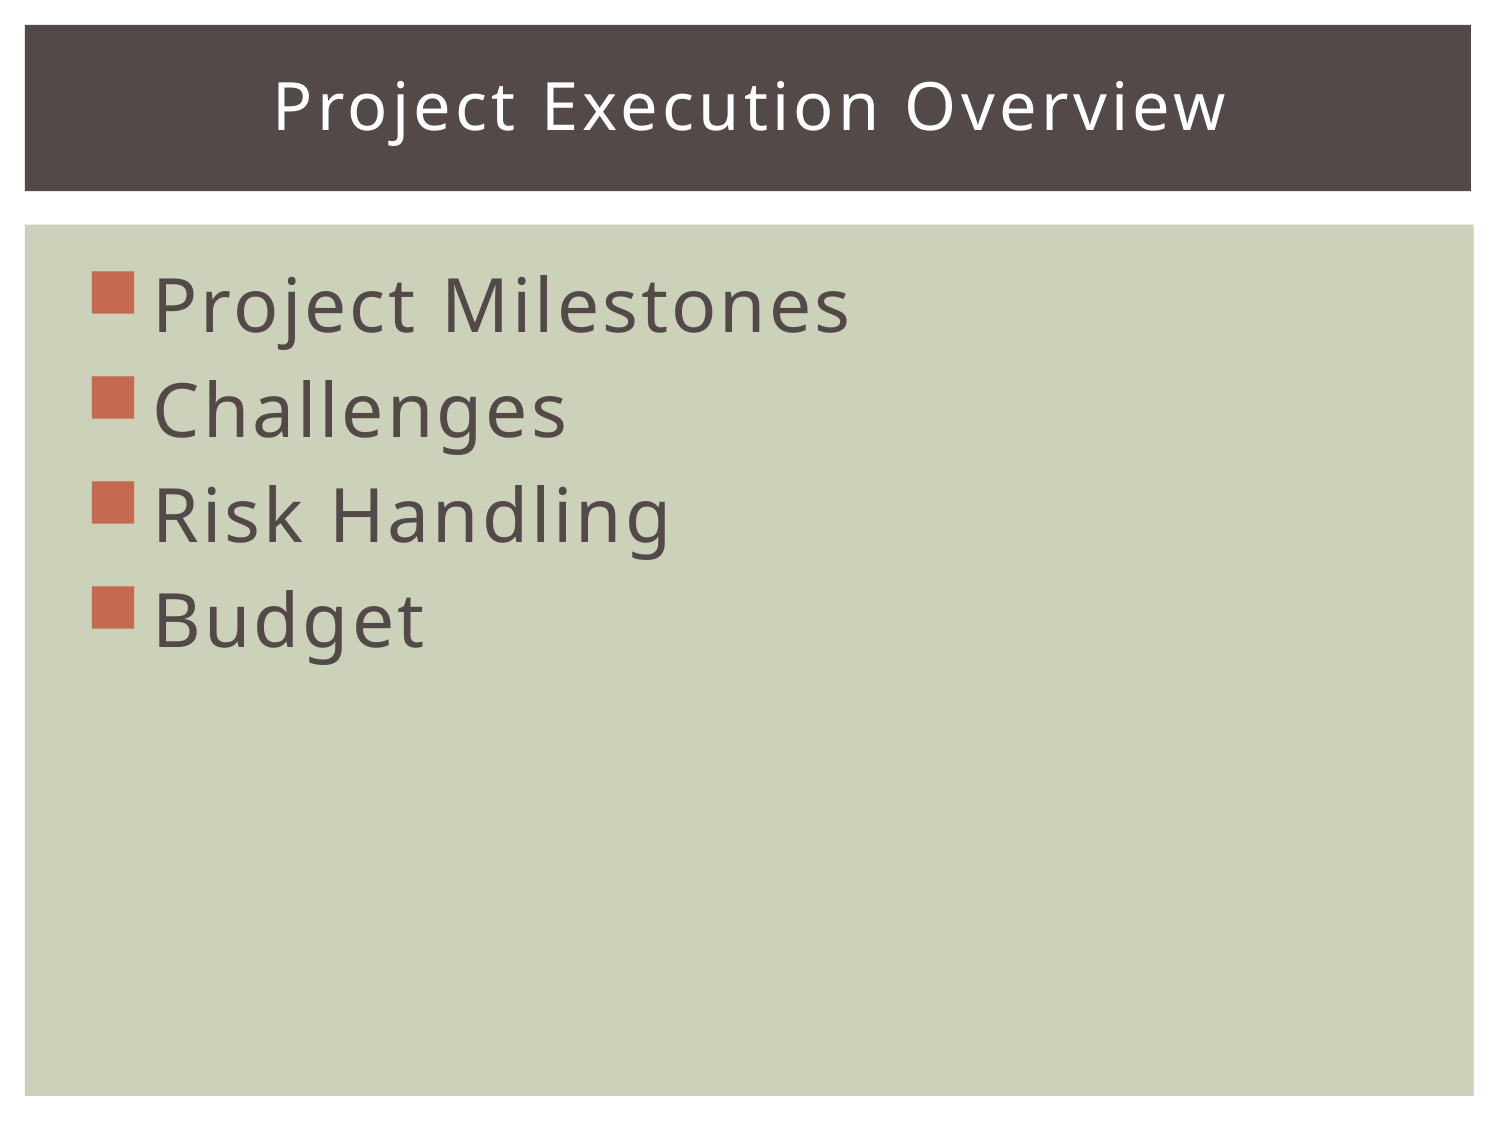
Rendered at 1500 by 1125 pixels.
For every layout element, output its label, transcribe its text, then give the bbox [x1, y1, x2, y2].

title Project Execution Overview [62, 58, 1438, 150]
list Project Milestones Challenges Risk Handling Budget [62, 249, 1442, 1005]
